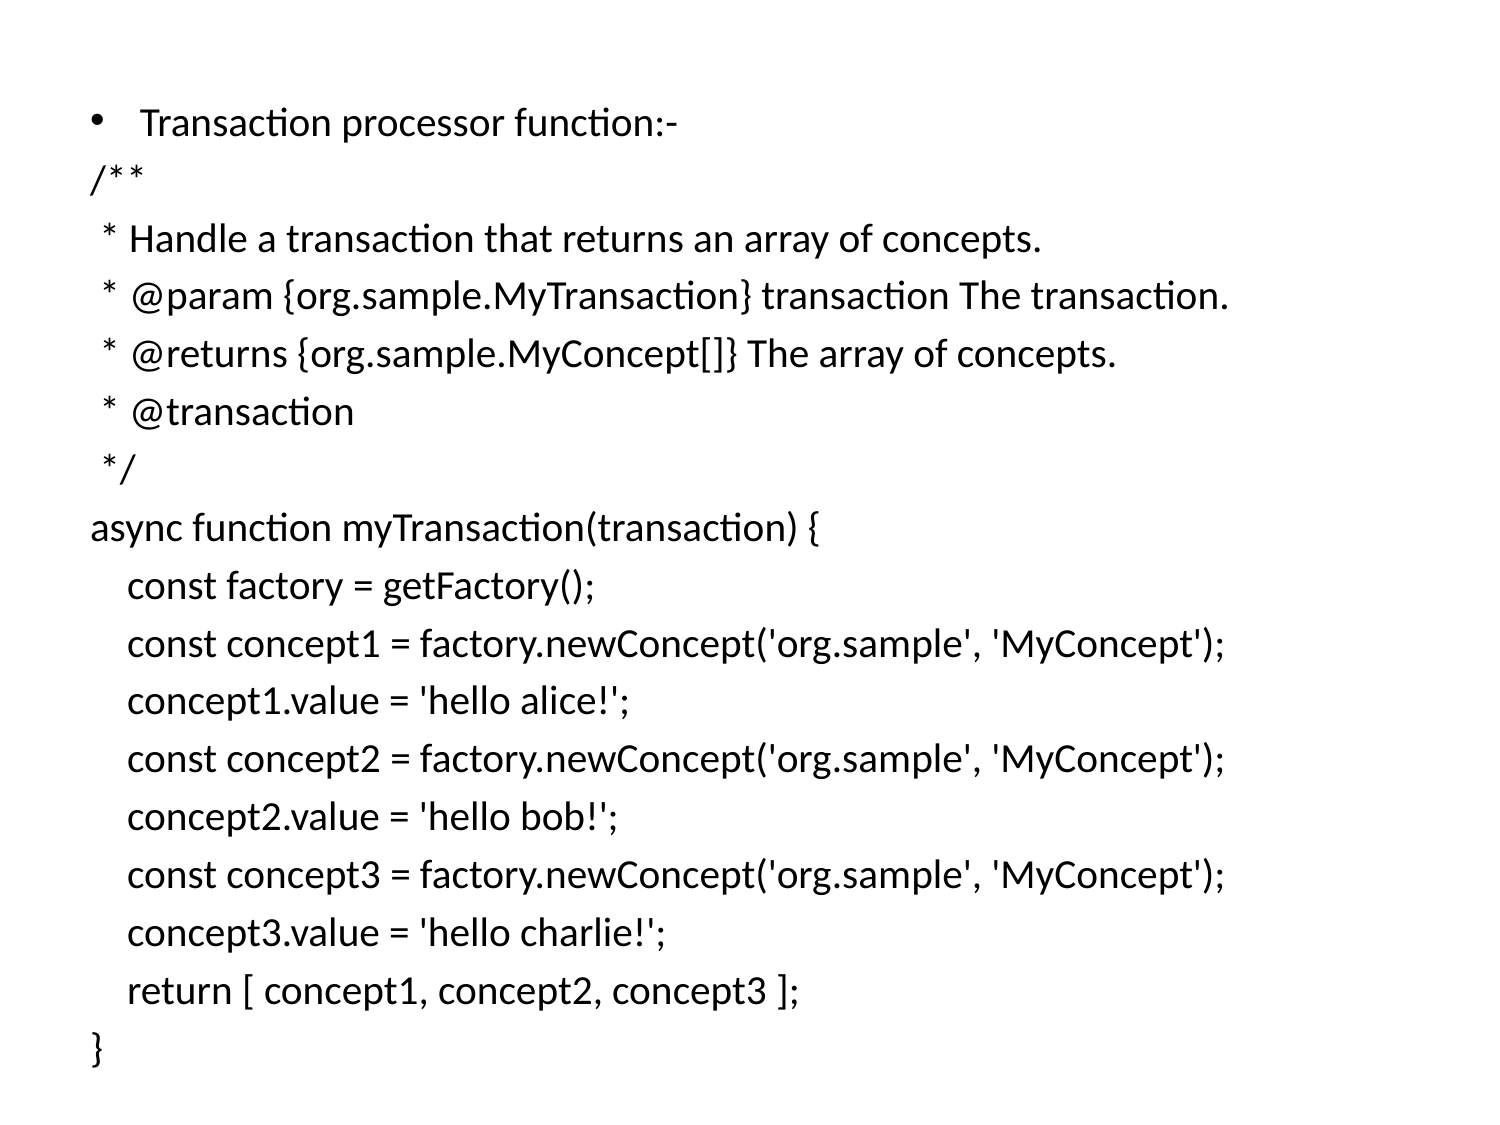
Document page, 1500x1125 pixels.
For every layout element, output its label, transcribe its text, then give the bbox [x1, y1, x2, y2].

list Transaction processor function:- /** * Handle a transaction that returns an array of concepts. * @param {org.sample.MyTransaction} transaction The transaction. * @returns {org.sample.MyConcept[]} The array of concepts. * @transaction */ async function myTransaction(transaction) { const factory = getFactory(); const concept1 = factory.newConcept('org.sample', 'MyConcept'); concept1.value = 'hello alice!'; const concept2 = factory.newConcept('org.sample', 'MyConcept'); concept2.value = 'hello bob!'; const concept3 = factory.newConcept('org.sample', 'MyConcept'); concept3.value = 'hello charlie!'; return [ concept1, concept2, concept3 ]; } [75, 87, 1425, 1088]
